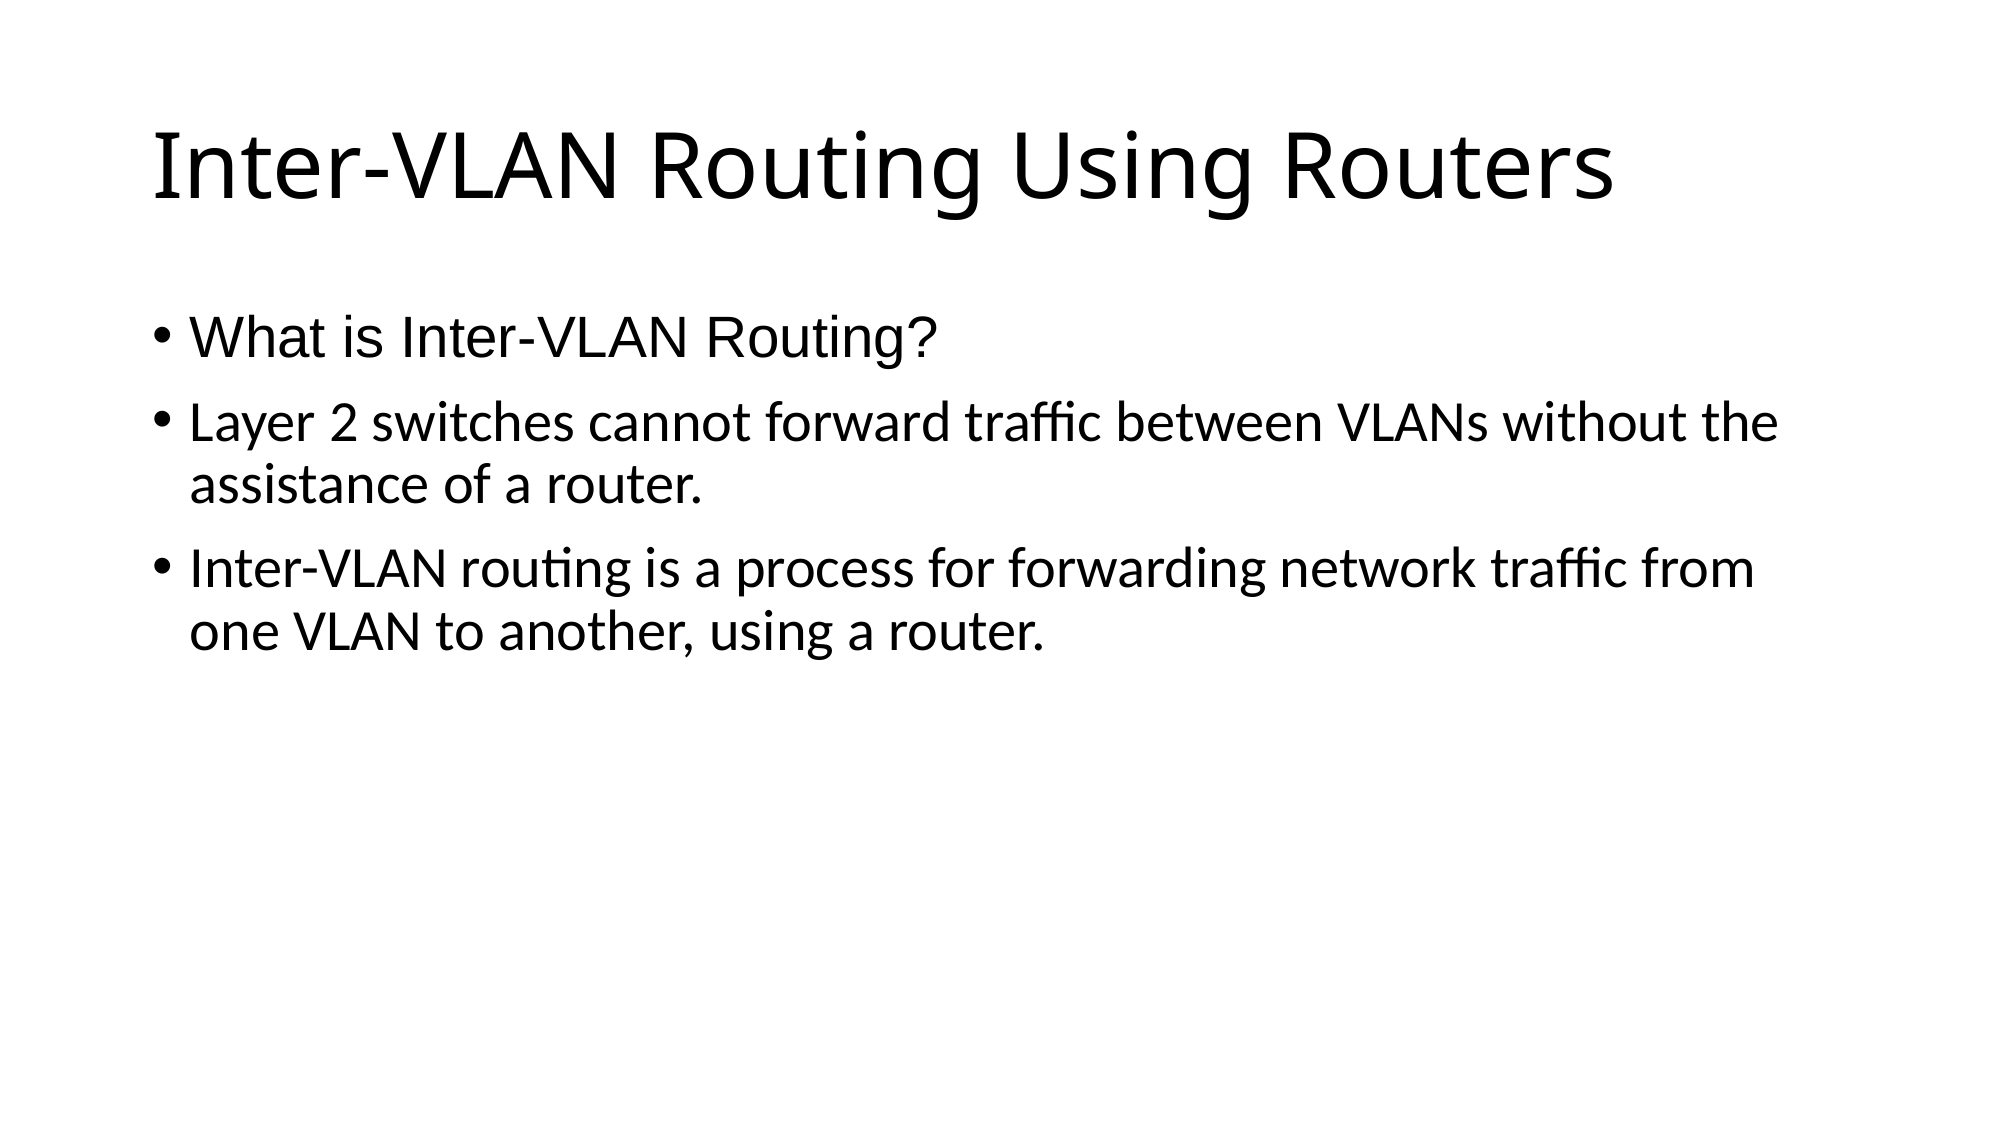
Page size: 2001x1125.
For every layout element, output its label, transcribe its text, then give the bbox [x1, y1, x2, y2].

list What is Inter-VLAN Routing? Layer 2 switches cannot forward traffic between VLANs without the assistance of a router. Inter-VLAN routing is a process for forwarding network traffic from one VLAN to another, using a router. [137, 299, 1863, 1014]
title Inter-VLAN Routing Using Routers [137, 59, 1863, 278]
